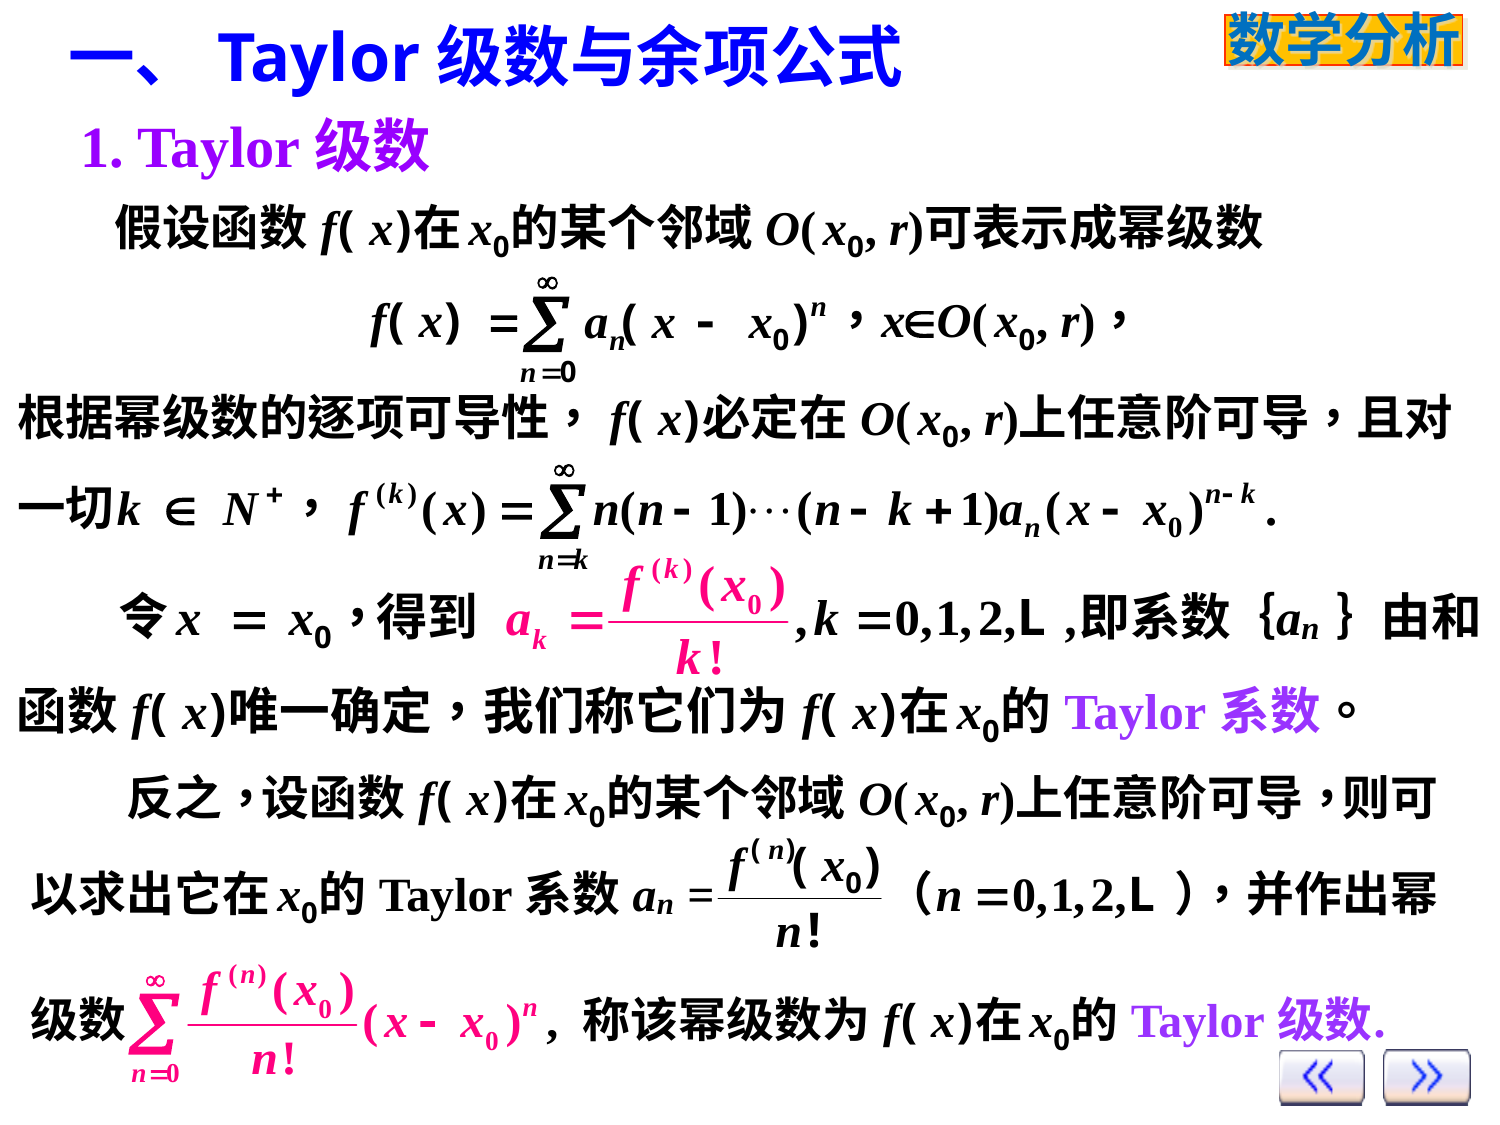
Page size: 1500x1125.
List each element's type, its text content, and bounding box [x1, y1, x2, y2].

picture [1383, 1049, 1471, 1106]
text_box 一、Taylor级数与余项公式 [53, 7, 1010, 114]
text_box 1. Taylor级数 [64, 101, 606, 194]
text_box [16, 196, 1454, 550]
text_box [16, 550, 1482, 782]
picture [1279, 1095, 1365, 1106]
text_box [30, 789, 1439, 1095]
